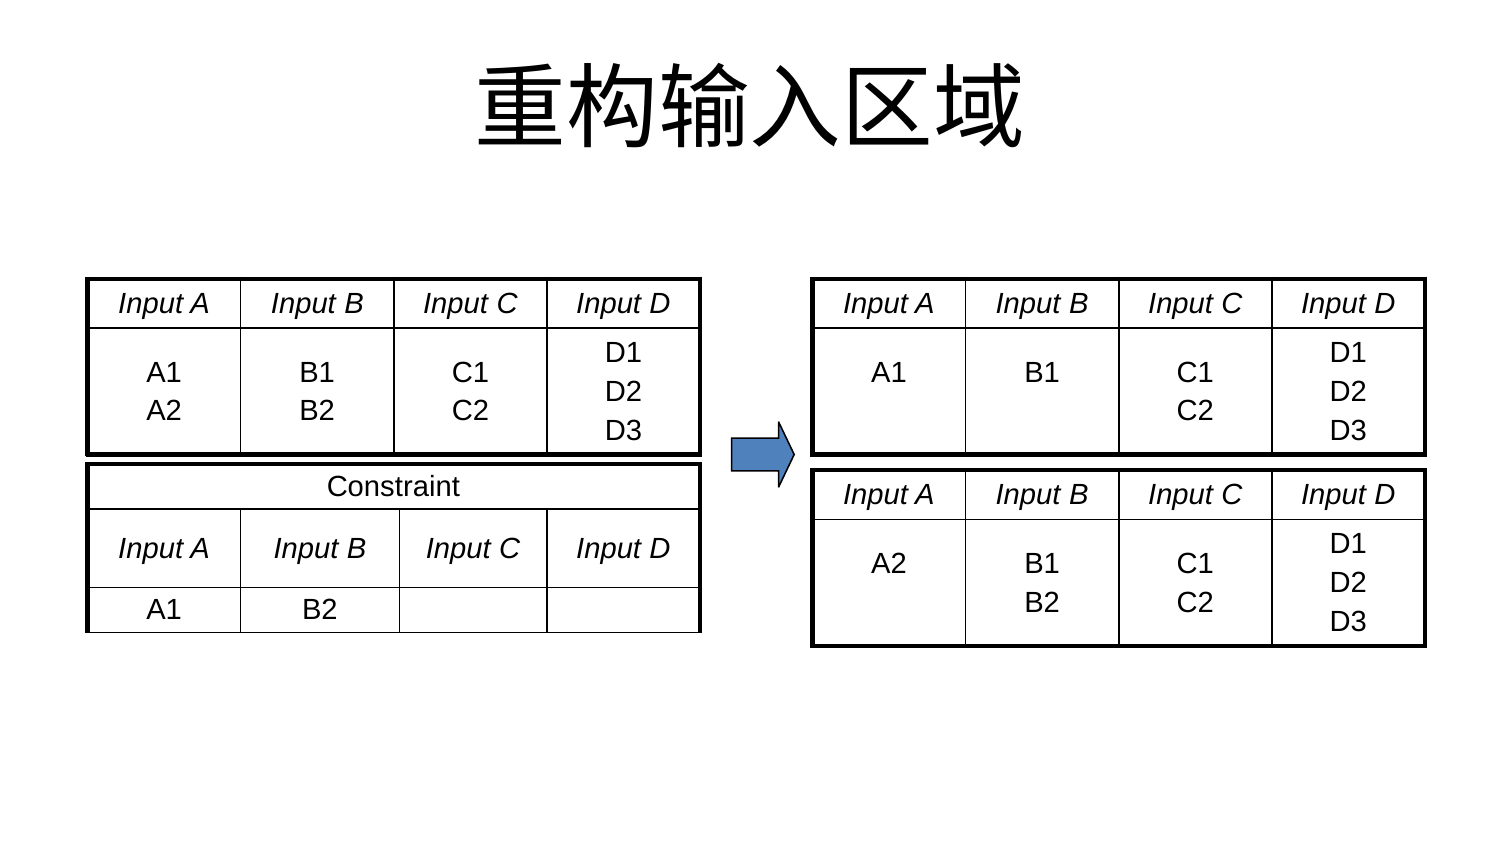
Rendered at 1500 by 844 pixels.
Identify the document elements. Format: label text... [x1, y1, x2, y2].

table_cell D1 D2 D3 [1273, 329, 1423, 452]
text_box [731, 421, 795, 488]
table_header Input B [966, 472, 1118, 519]
table_header Input C [1120, 472, 1271, 519]
table_header Input D [1273, 281, 1423, 327]
table_cell C1 C2 [1120, 329, 1271, 452]
table_cell Input B [241, 510, 399, 587]
table_header Constraint [90, 466, 698, 508]
table_header Input A [815, 472, 965, 519]
table_cell C1 C2 [1120, 520, 1271, 644]
table_header Input D [548, 281, 698, 327]
table_header Input A [90, 281, 240, 327]
table_header Input A [815, 281, 965, 327]
table_cell A1 A2 [90, 329, 240, 452]
table_header Input B [241, 281, 393, 327]
table_header Input C [395, 281, 546, 327]
table_cell [400, 588, 546, 632]
table_cell A2 [815, 520, 965, 644]
table_header Input C [1120, 281, 1271, 327]
table_cell A1 [815, 329, 965, 452]
table_cell C1 C2 [395, 329, 546, 452]
table_cell [548, 588, 698, 632]
table_cell D1 D2 D3 [1273, 520, 1423, 644]
table_cell Input A [90, 510, 240, 587]
table_cell B1 B2 [241, 329, 393, 452]
table_cell D1 D2 D3 [548, 329, 698, 452]
table_cell A1 [90, 588, 240, 632]
table_header Input D [1273, 472, 1423, 519]
table_cell B1 B2 [966, 520, 1118, 644]
table_cell Input C [400, 510, 546, 587]
title 重构输入区域 [75, 33, 1425, 175]
table_cell B2 [241, 588, 399, 632]
table_header Input B [966, 281, 1118, 327]
table_cell Input D [548, 510, 698, 587]
table_cell B1 [966, 329, 1118, 452]
